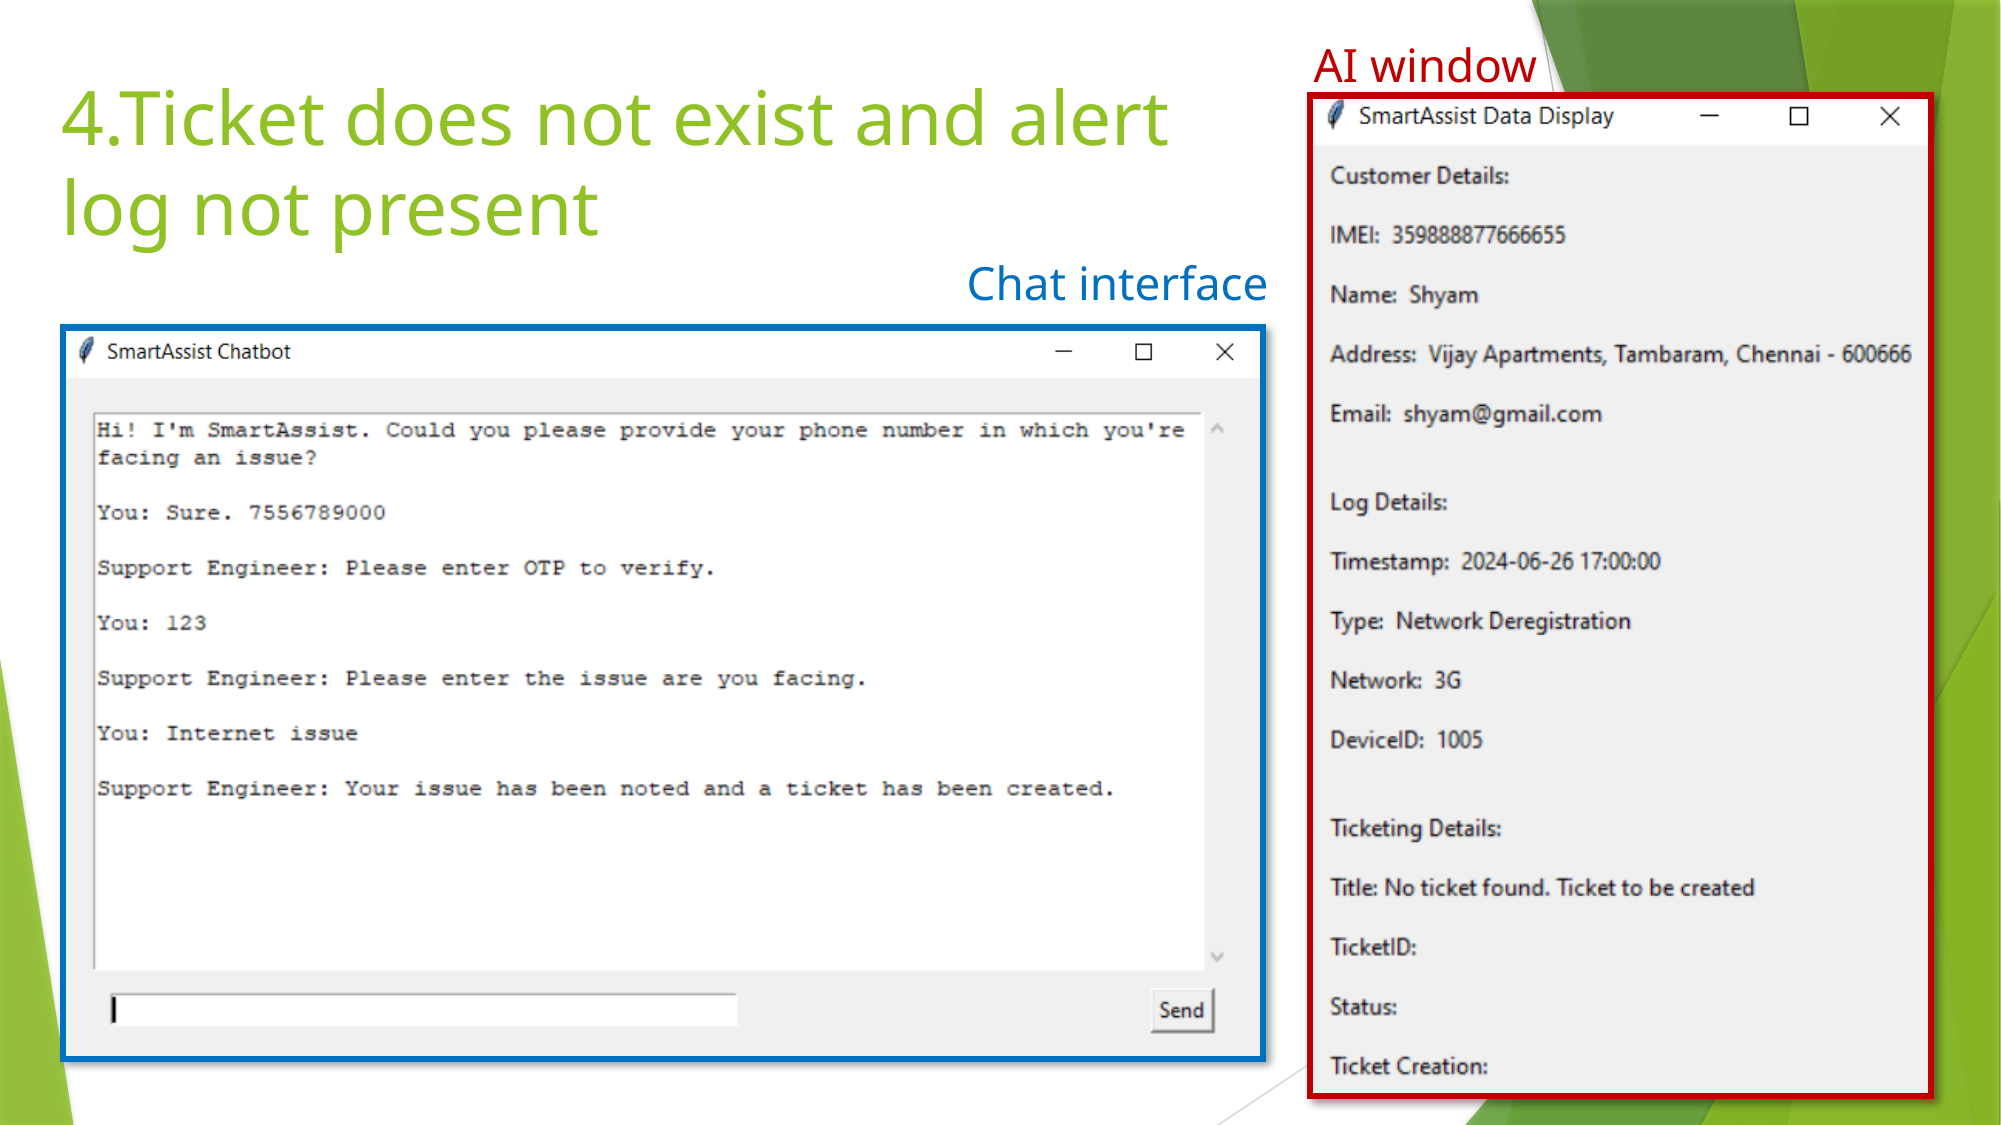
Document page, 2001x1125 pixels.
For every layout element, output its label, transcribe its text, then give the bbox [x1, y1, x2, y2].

title 4.Ticket does not exist and alert log not present [46, 63, 1306, 280]
picture [1312, 98, 1929, 1094]
text_box AI window [1298, 29, 1749, 100]
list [65, 330, 1261, 1057]
text_box Chat interface​​ [951, 246, 1307, 317]
